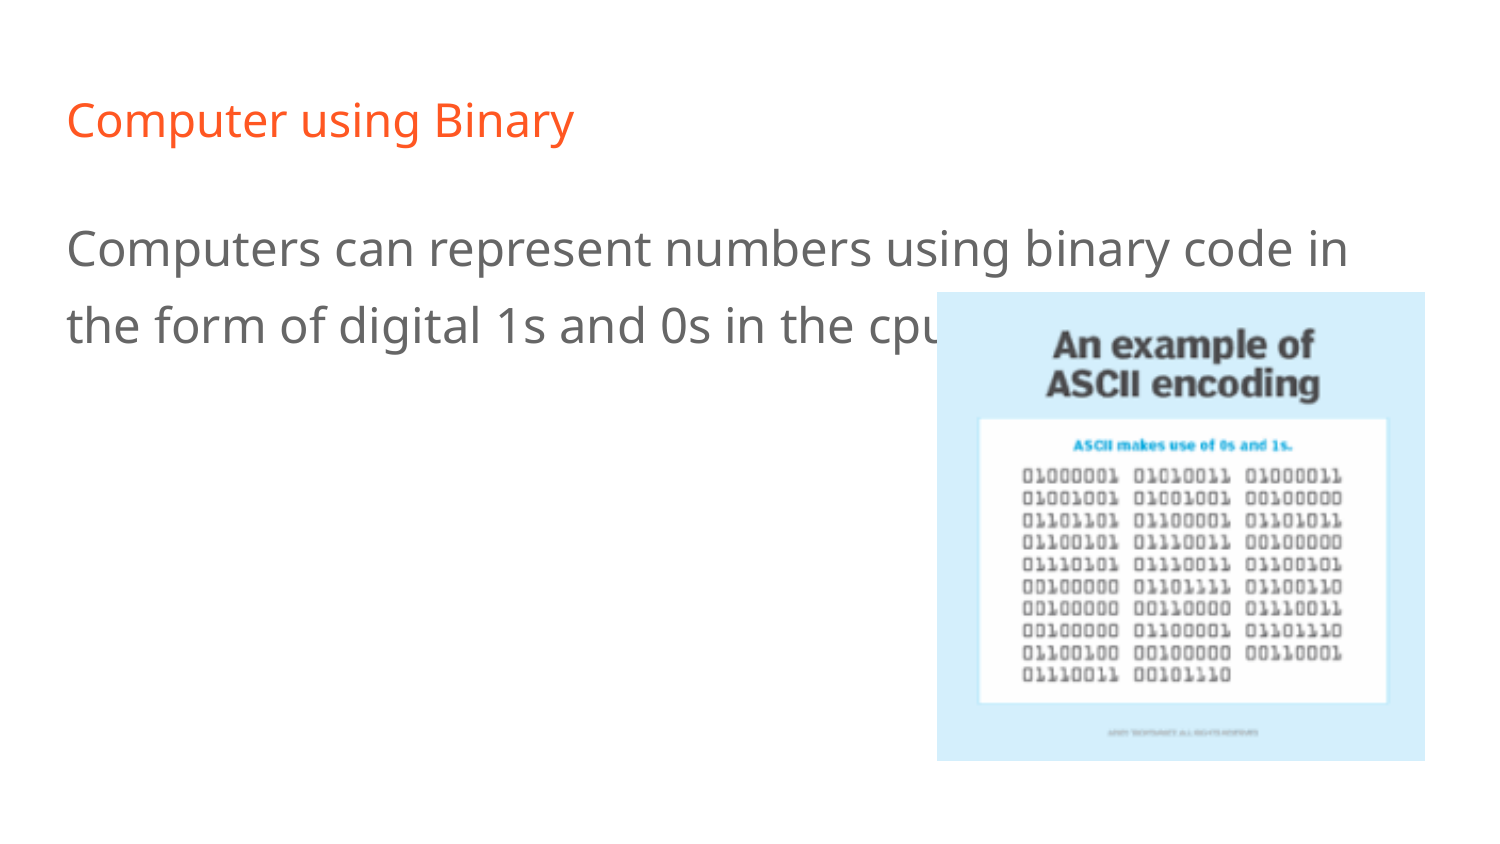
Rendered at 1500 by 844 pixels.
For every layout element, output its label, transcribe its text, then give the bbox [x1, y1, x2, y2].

picture [936, 292, 1425, 761]
list Computers can represent numbers using binary code in the form of digital 1s and 0s in the cpu [51, 189, 1449, 374]
title Computer using Binary [51, 72, 1449, 167]
